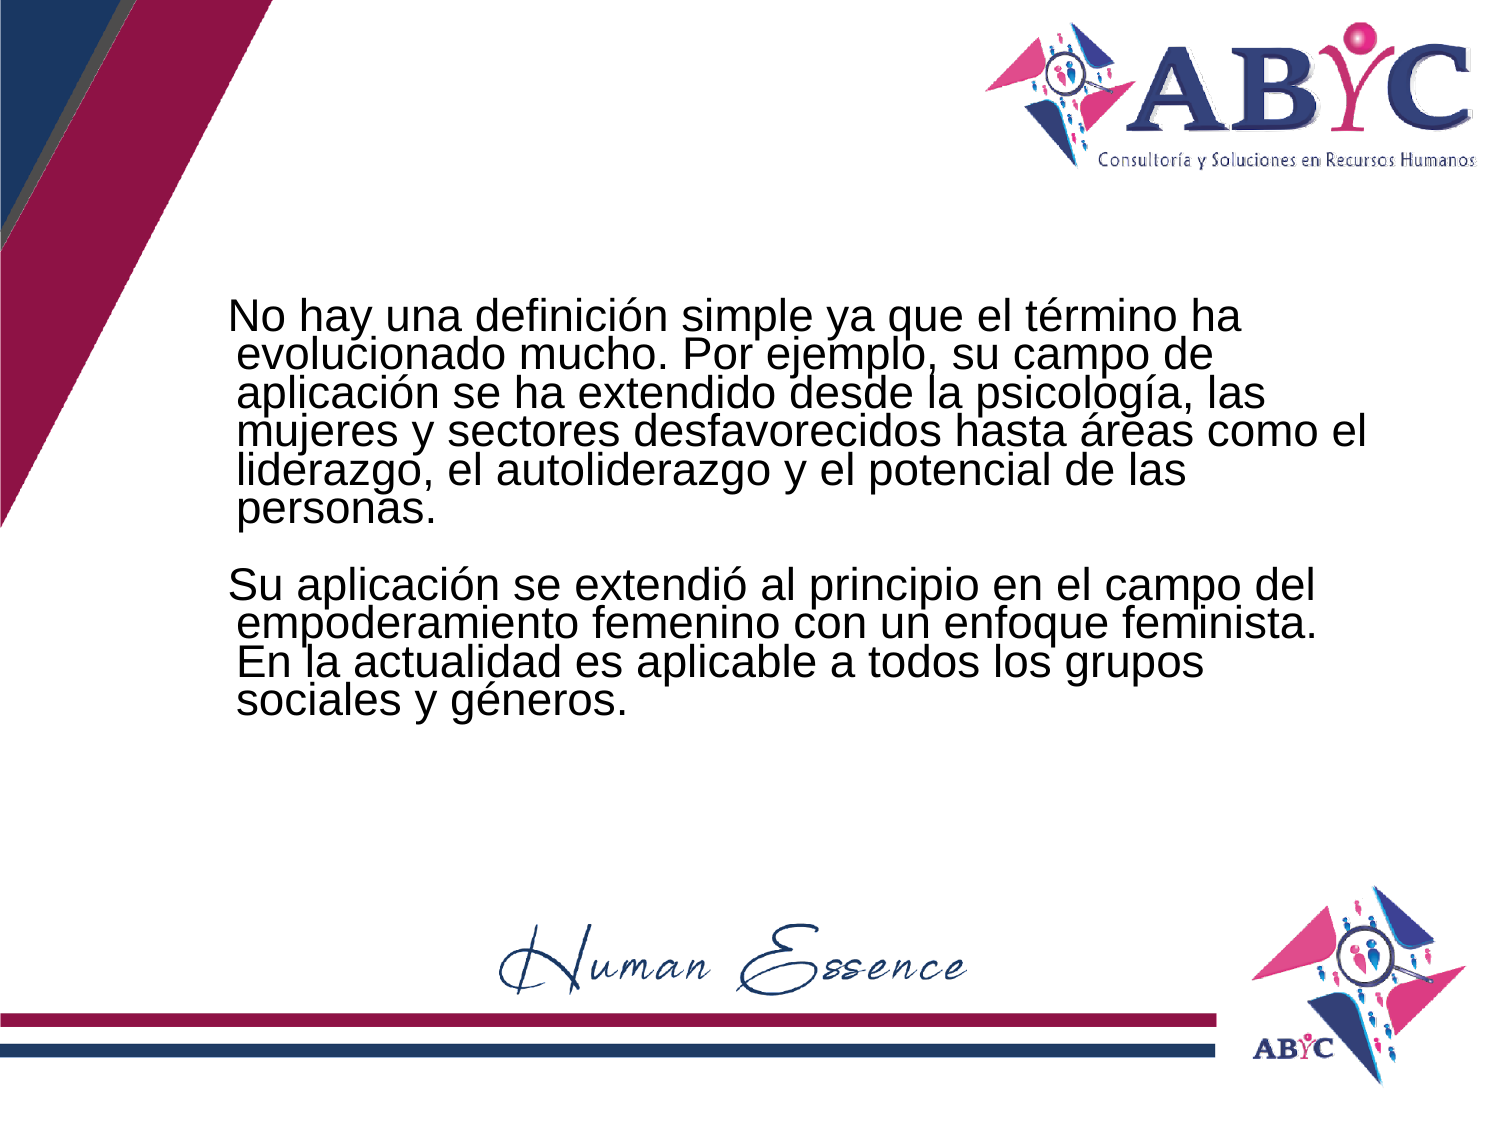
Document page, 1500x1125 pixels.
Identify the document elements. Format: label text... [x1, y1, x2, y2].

list No hay una definición simple ya que el término ha evolucionado mucho. Por ejemplo, su campo de aplicación se ha extendido desde la psicología, las mujeres y sectores desfavorecidos hasta áreas como el liderazgo, el autoliderazgo y el potencial de las personas. Su aplicación se extendió al principio en el campo del empoderamiento femenino con un enfoque feminista. En la actualidad es aplicable a todos los grupos sociales y géneros. [183, 293, 1395, 832]
picture [0, 0, 1500, 1125]
